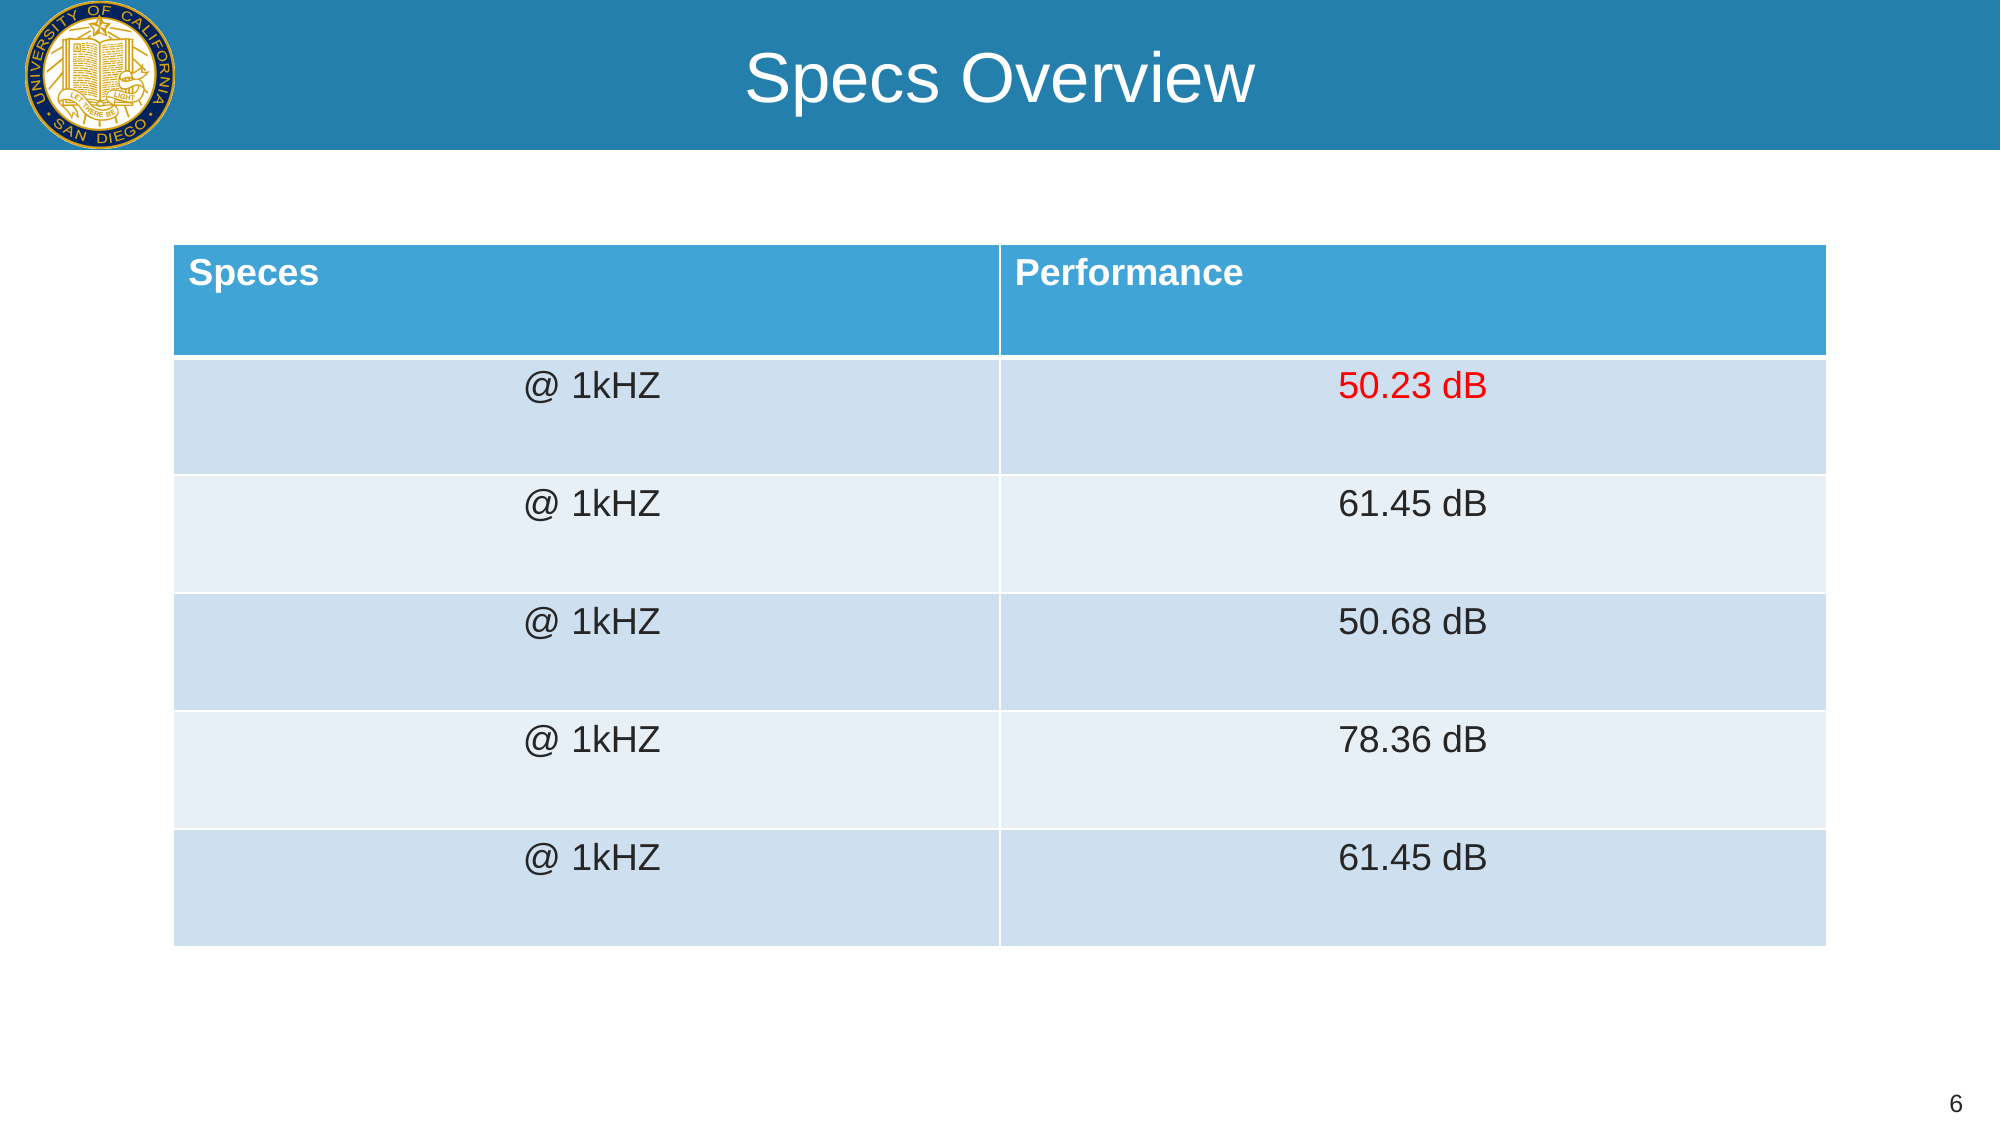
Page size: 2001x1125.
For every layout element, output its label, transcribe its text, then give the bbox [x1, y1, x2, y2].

title Specs Overview [232, 9, 1768, 140]
picture [0, 0, 225, 150]
slide_number 6 [1934, 1097, 2000, 1125]
